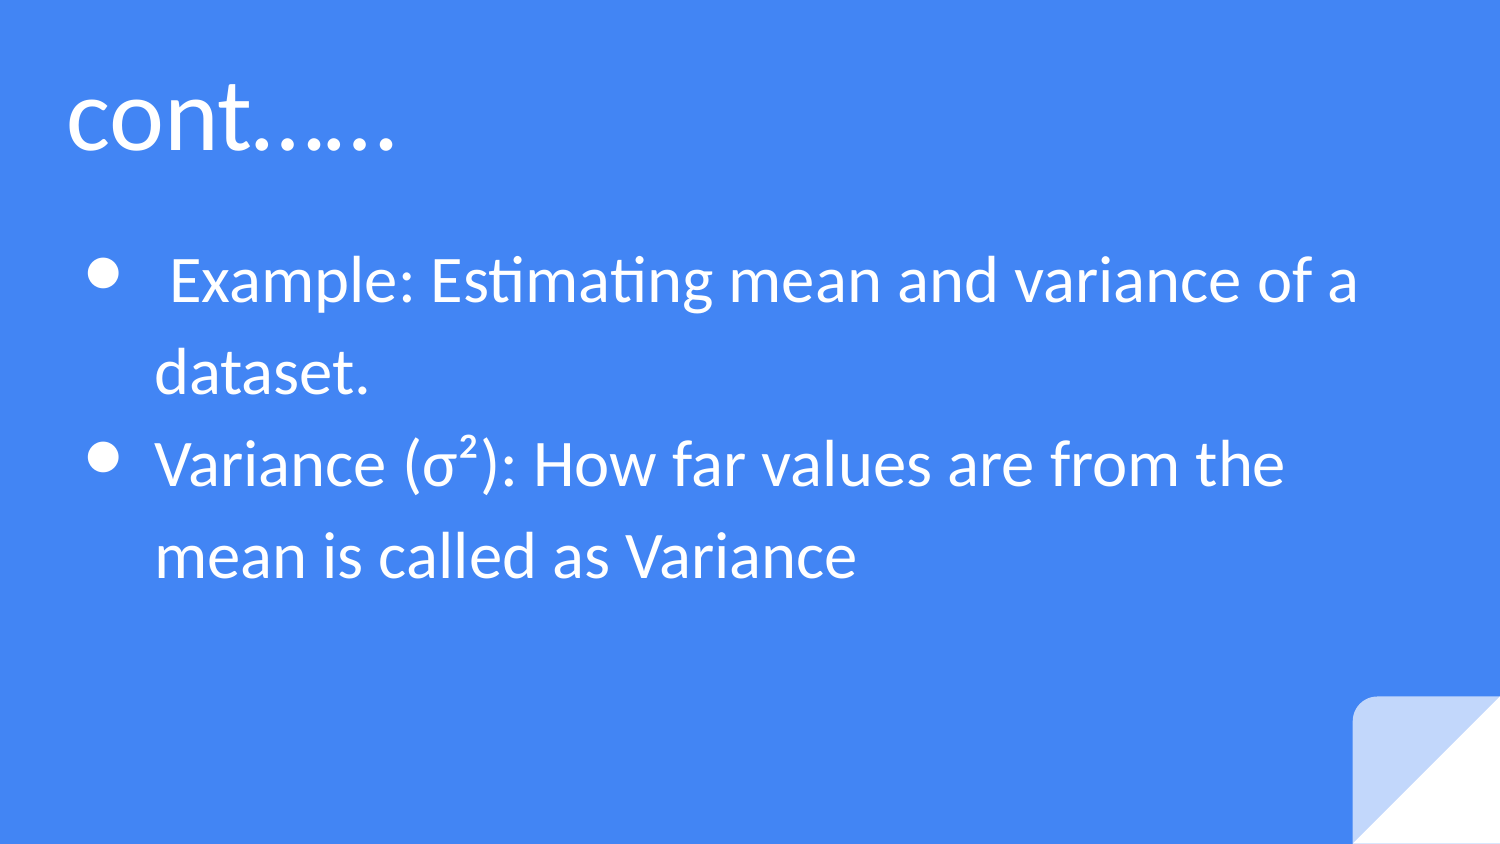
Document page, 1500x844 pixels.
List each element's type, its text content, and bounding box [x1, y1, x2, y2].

subtitle Example: Estimating mean and variance of a dataset. Variance (σ²): How far values are from the mean is called as Variance [64, 208, 1413, 799]
title cont…… [51, 33, 1400, 187]
